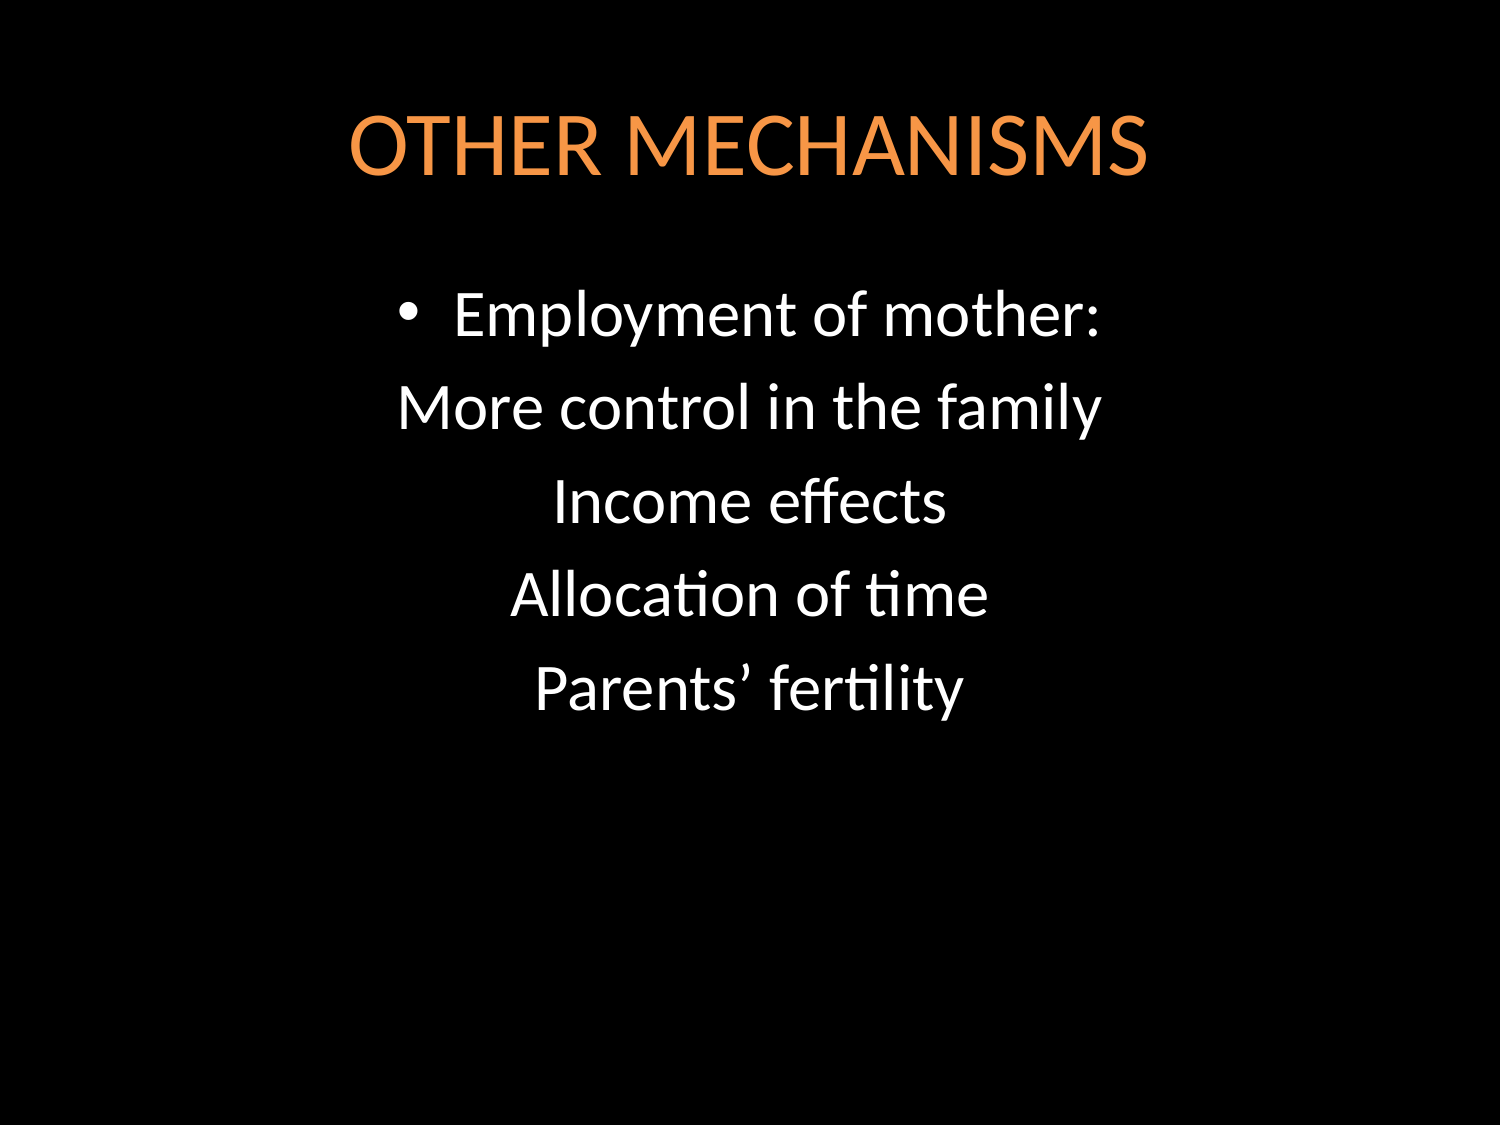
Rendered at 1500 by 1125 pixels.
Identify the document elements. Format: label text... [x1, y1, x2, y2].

list Employment of mother: More control in the family Income effects Allocation of time Parents’ fertility [75, 262, 1425, 1005]
title OTHER MECHANISMS [75, 45, 1425, 233]
